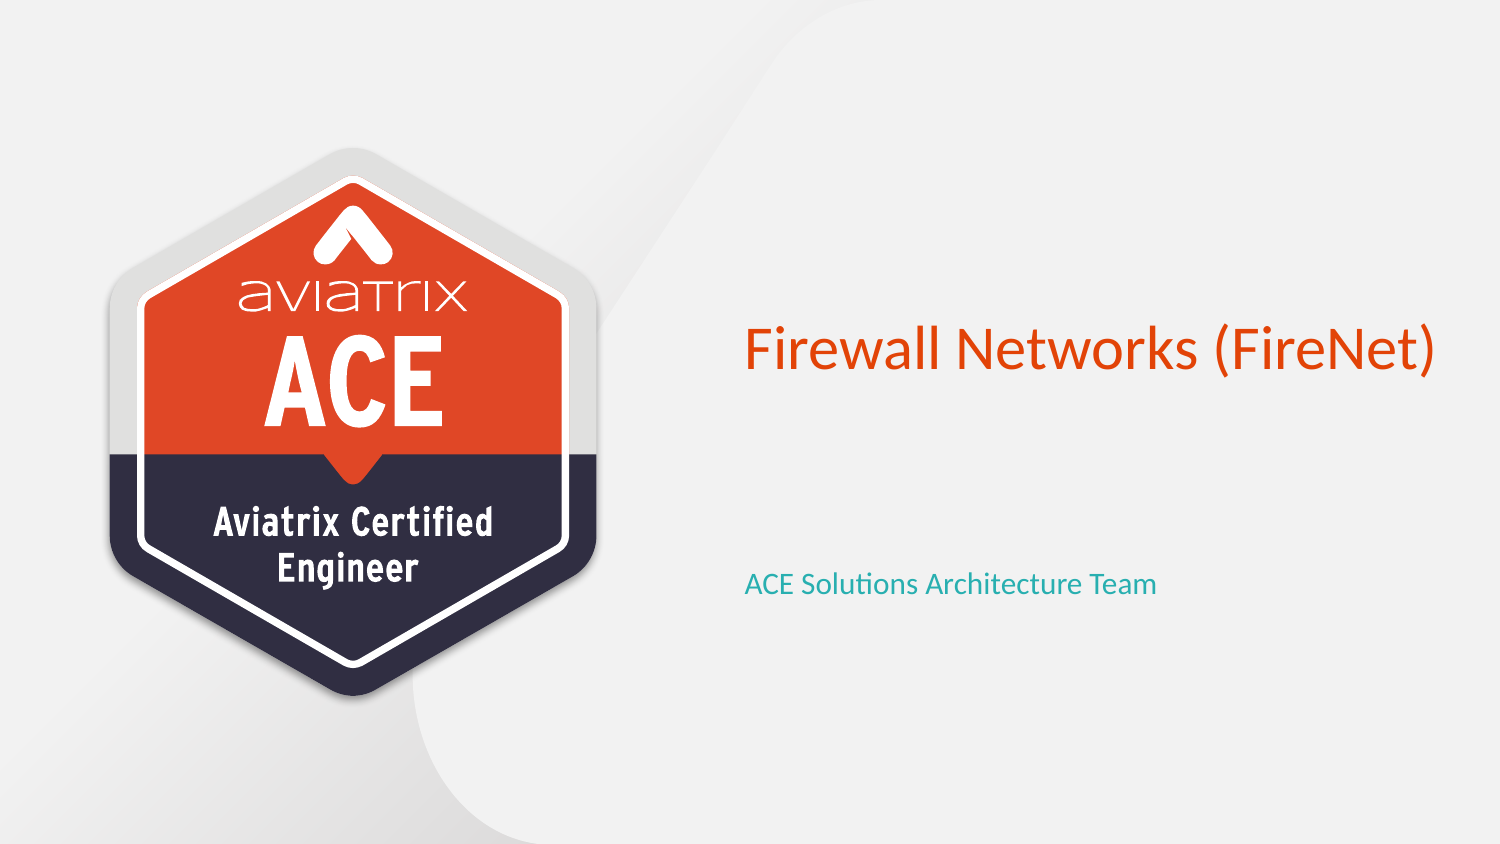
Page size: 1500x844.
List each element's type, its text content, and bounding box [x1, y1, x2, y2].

list ACE Solutions Architecture Team [729, 555, 1500, 680]
title Firewall Networks (FireNet) [729, 162, 1500, 391]
